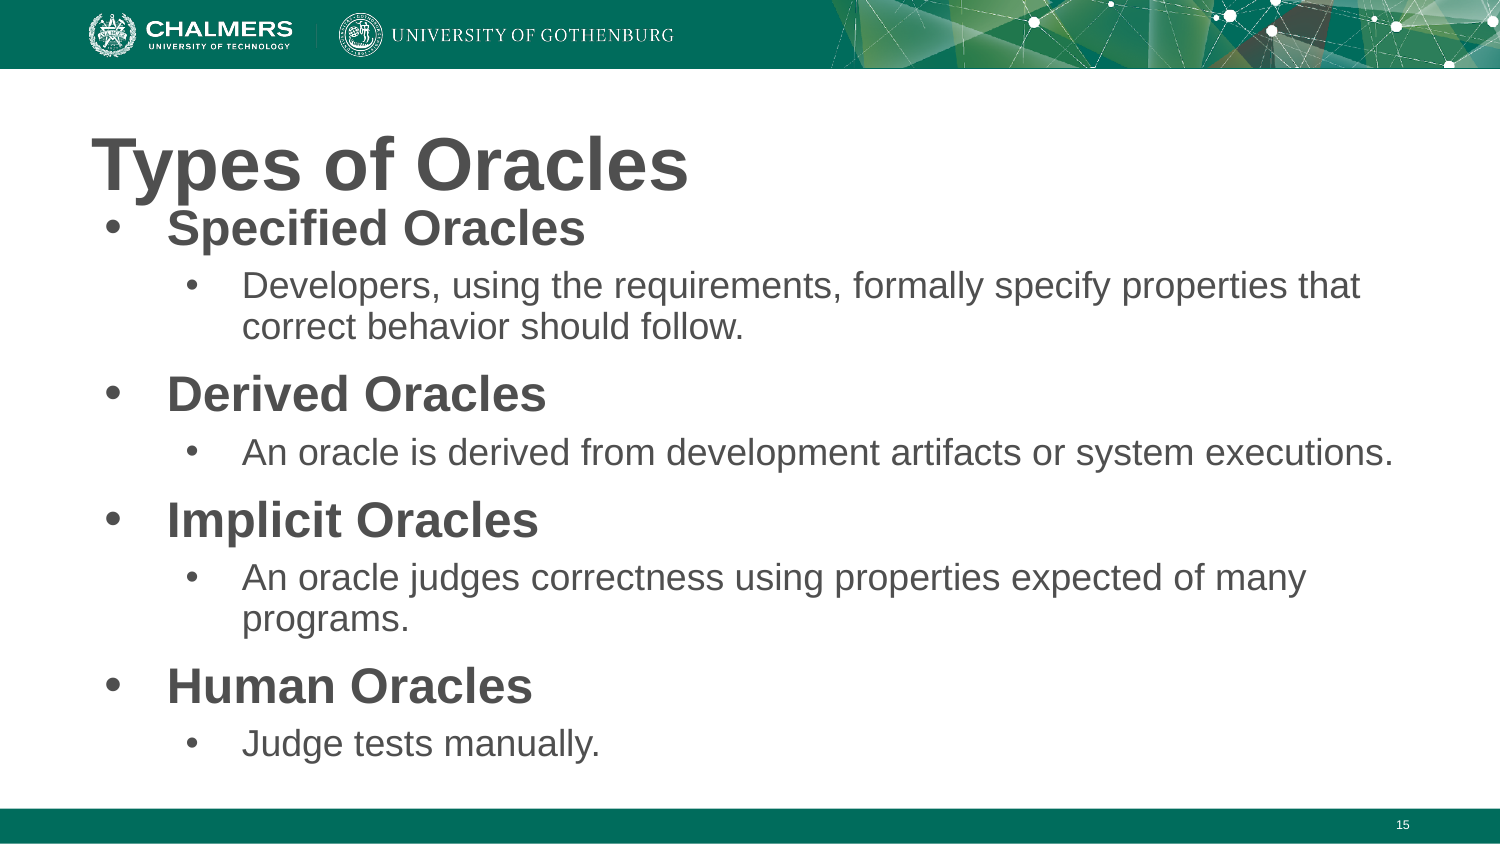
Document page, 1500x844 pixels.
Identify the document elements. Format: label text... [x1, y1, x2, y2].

picture [64, 0, 696, 85]
list Specified Oracles Developers, using the requirements, formally specify properties that correct behavior should follow. Derived Oracles An oracle is derived from development artifacts or system executions. Implicit Oracles An oracle judges correctness using properties expected of many programs. Human Oracles Judge tests manually. [76, 194, 1426, 782]
slide_number ‹#› [1074, 809, 1425, 844]
picture [759, 0, 1500, 68]
title Types of Oracles [76, 100, 1425, 194]
